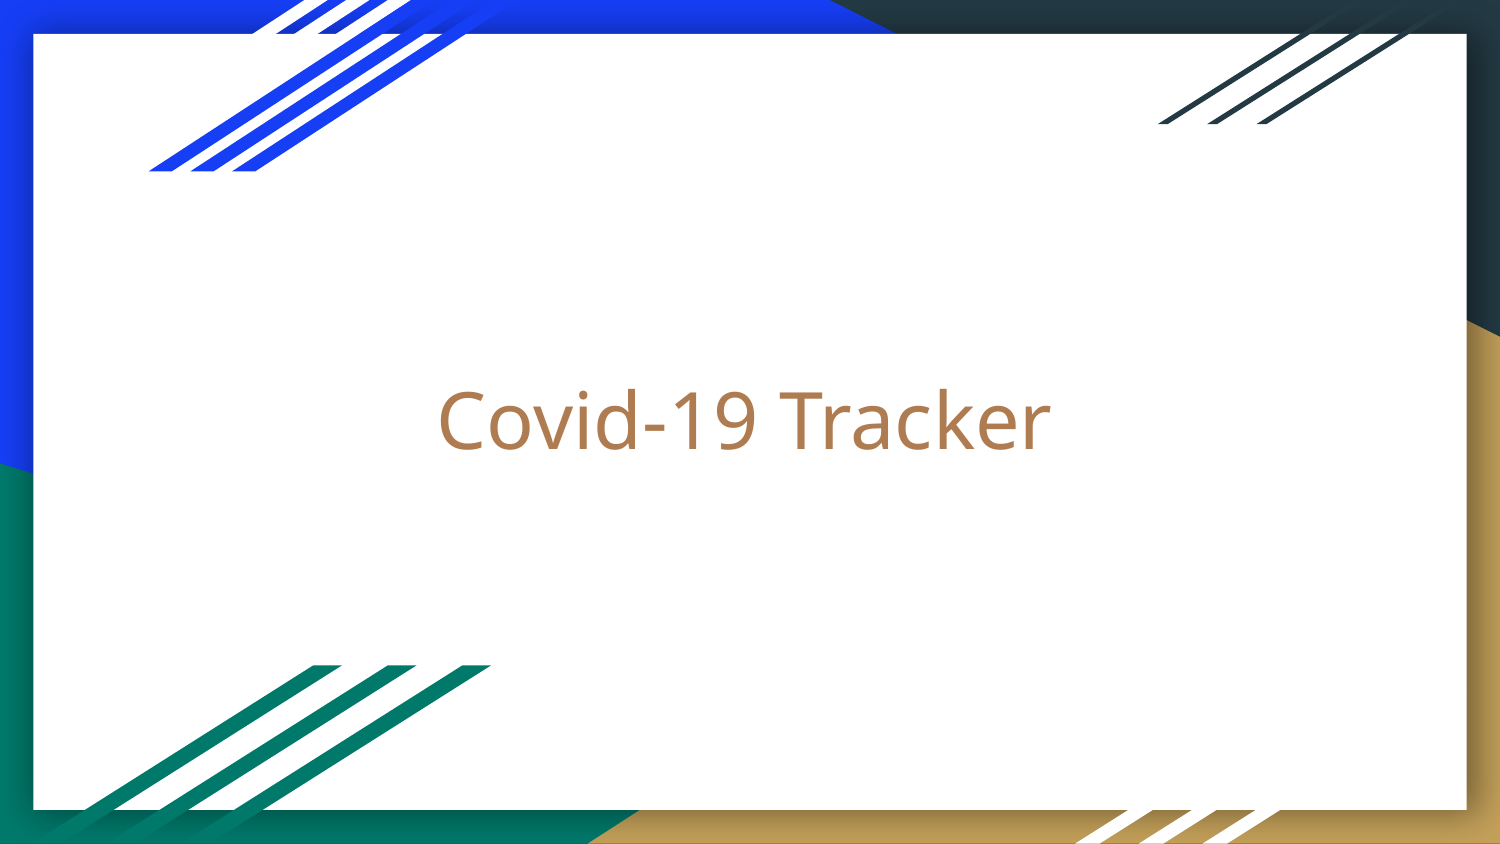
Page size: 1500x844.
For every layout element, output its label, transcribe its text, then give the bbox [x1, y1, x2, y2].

title Covid-19 Tracker [304, 298, 1185, 537]
